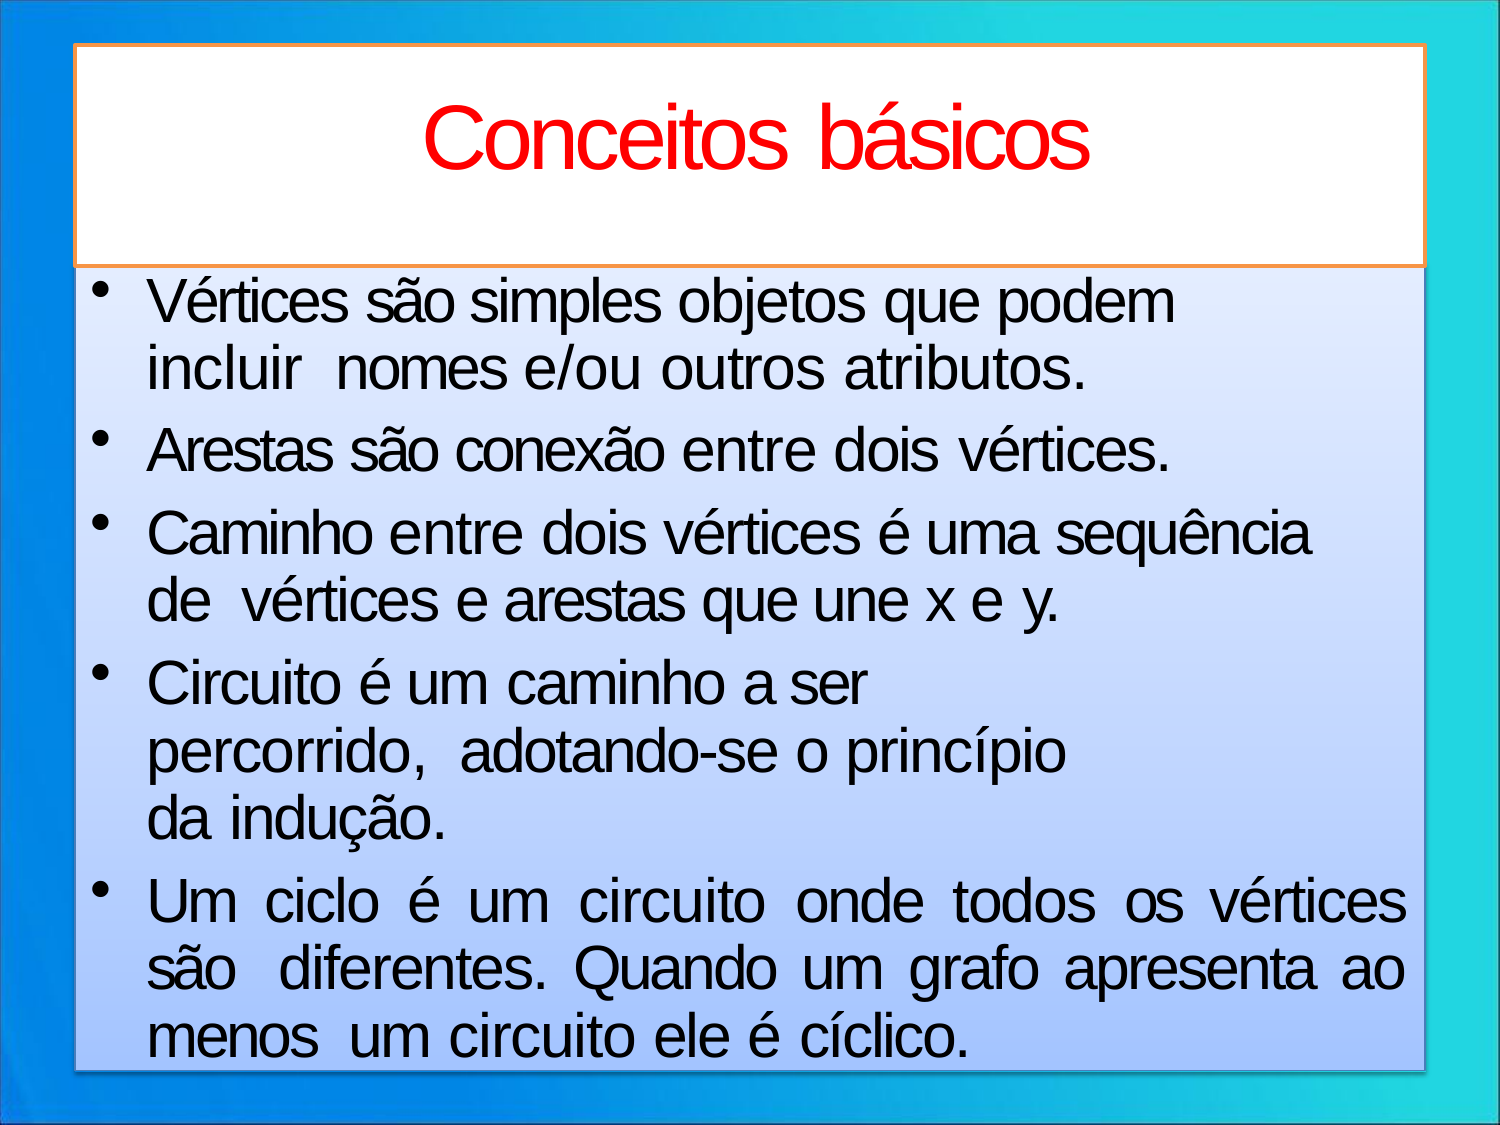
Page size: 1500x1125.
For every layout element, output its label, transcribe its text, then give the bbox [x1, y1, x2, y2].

picture [0, 0, 1500, 1125]
text_box [48, 239, 1464, 1125]
text_box [74, 262, 1425, 1071]
text_box Vértices são simples objetos que podem incluir nomes e/ou outros atributos. Arestas são conexão entre dois vértices. Caminho entre dois vértices é uma sequência de vértices e arestas que une x e y. Circuito é um caminho a ser percorrido, adotando-se o princípio da indução. Um ciclo é um circuito onde todos os vértices são diferentes. Quando um grafo apresenta ao menos um circuito ele é cíclico. [87, 266, 1408, 1070]
title Conceitos básicos [75, 45, 1425, 266]
